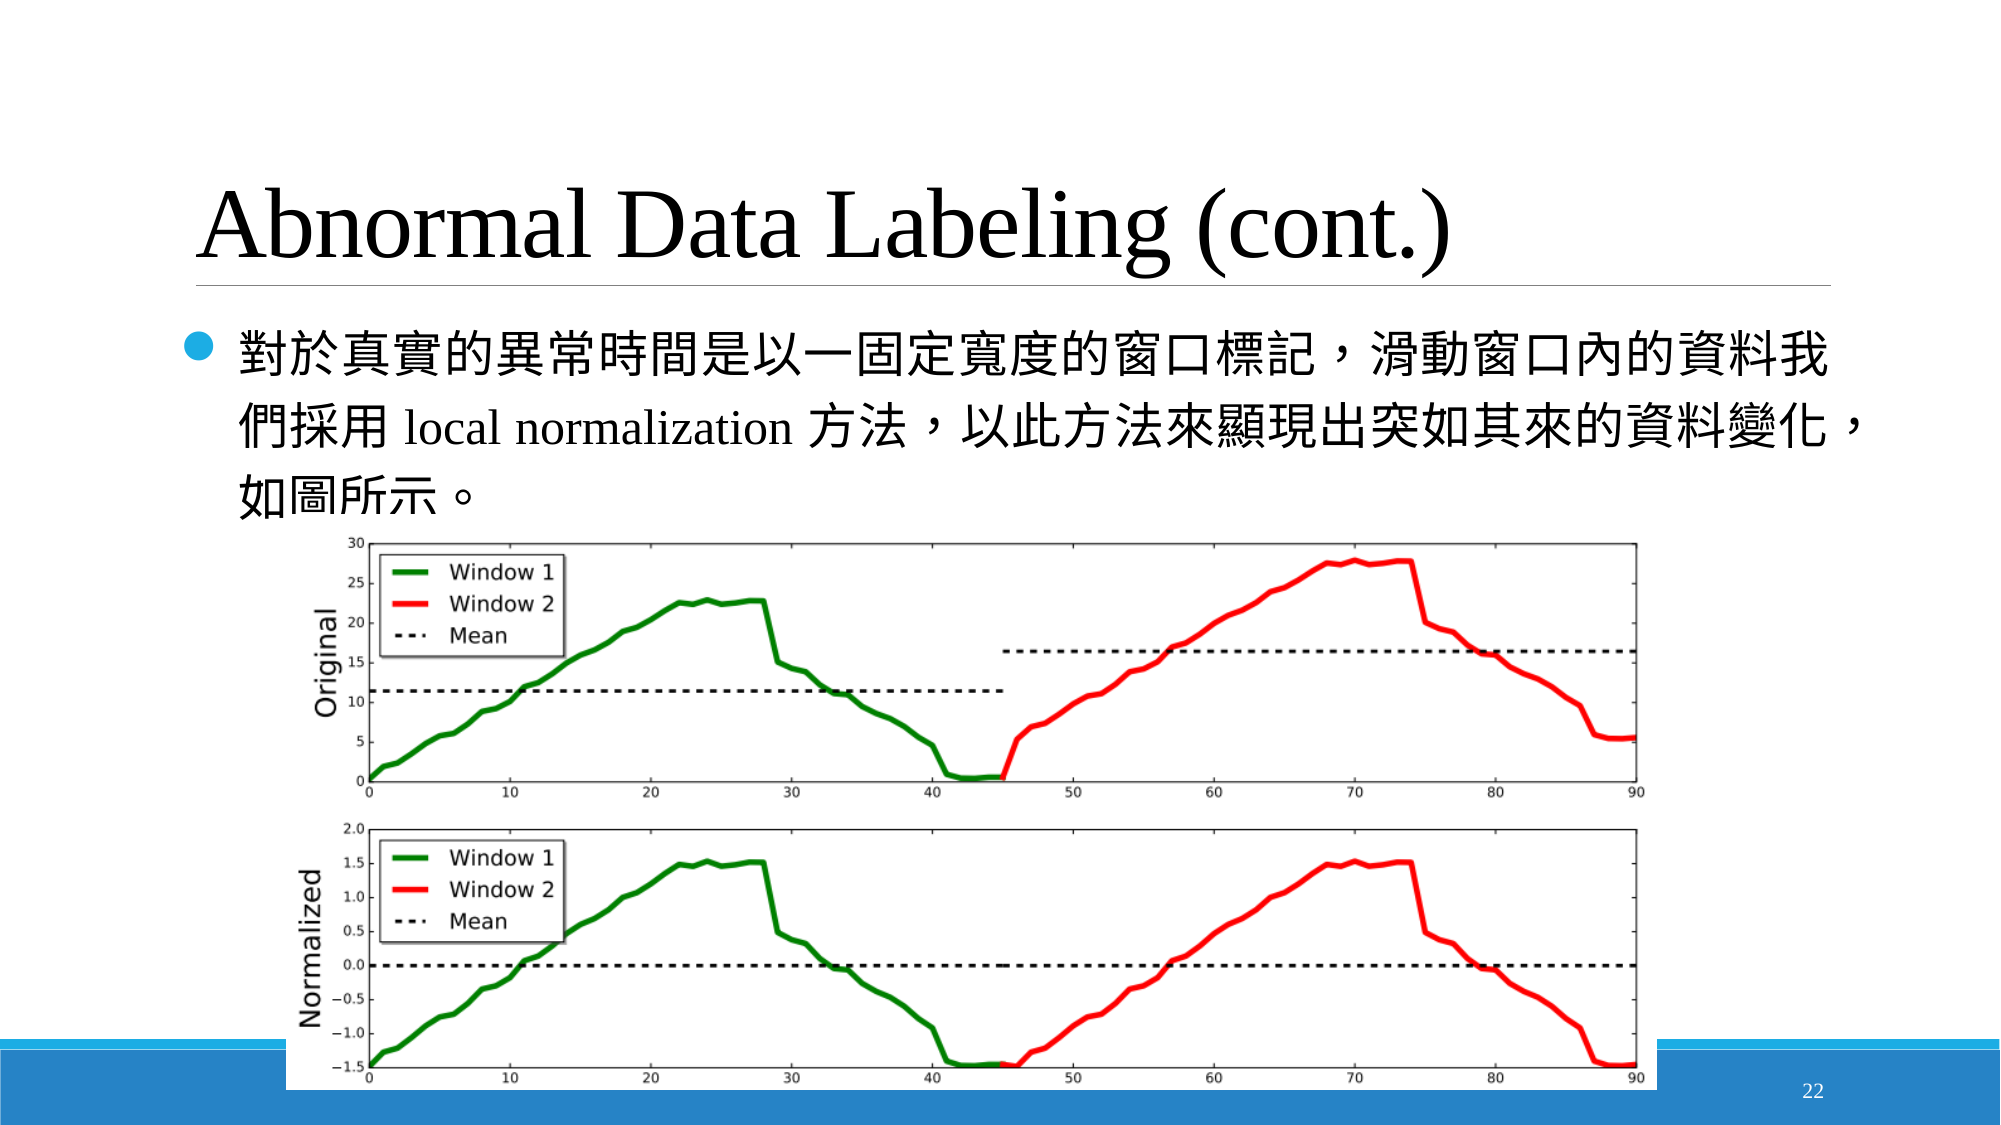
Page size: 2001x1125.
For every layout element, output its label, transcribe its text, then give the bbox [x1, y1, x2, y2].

list 對於真實的異常時間是以一固定寬度的窗口標記，滑動窗口內的資料我們採用local normalization方法，以此方法來顯現出突如其來的資料變化，如圖所示。 [180, 302, 1830, 963]
picture [286, 514, 1658, 1091]
title Abnormal Data Labeling (cont.) [180, 47, 1830, 285]
slide_number 22 [1624, 1059, 1840, 1120]
